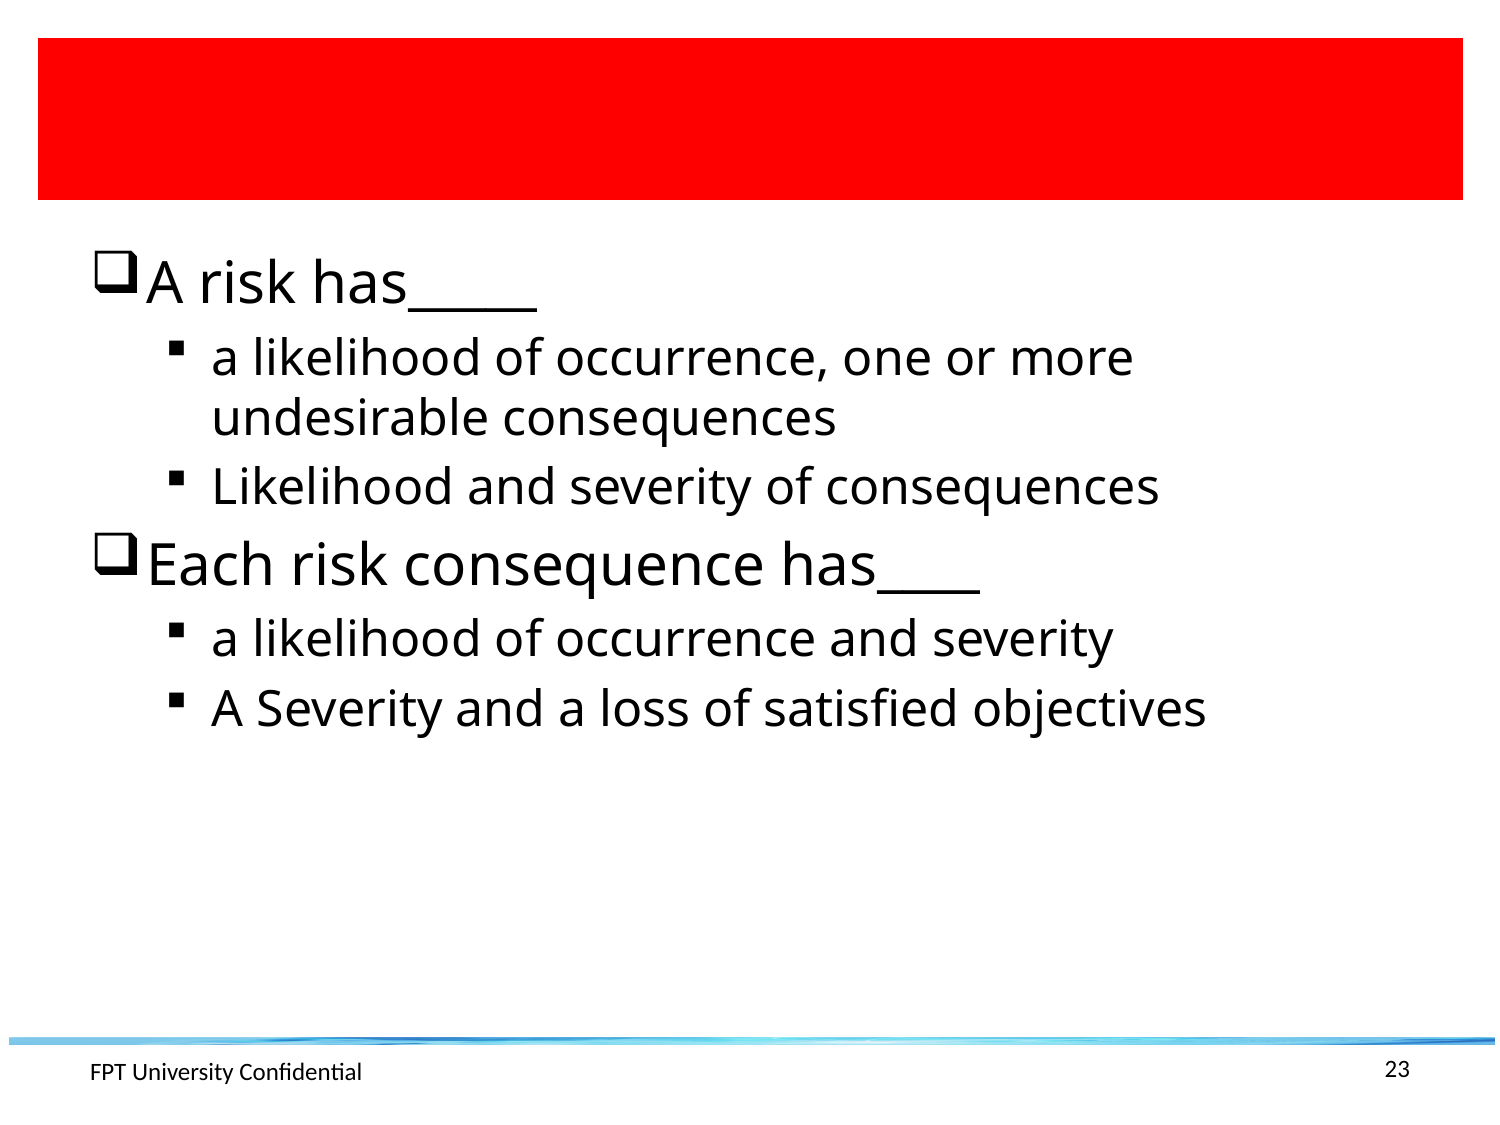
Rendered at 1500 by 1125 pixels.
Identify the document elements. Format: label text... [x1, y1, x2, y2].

picture [0, 1037, 1500, 1045]
list A risk has_____ a likelihood of occurrence, one or more undesirable consequences Likelihood and severity of consequences Each risk consequence has____ a likelihood of occurrence and severity A Severity and a loss of satisfied objectives [75, 237, 1425, 1005]
